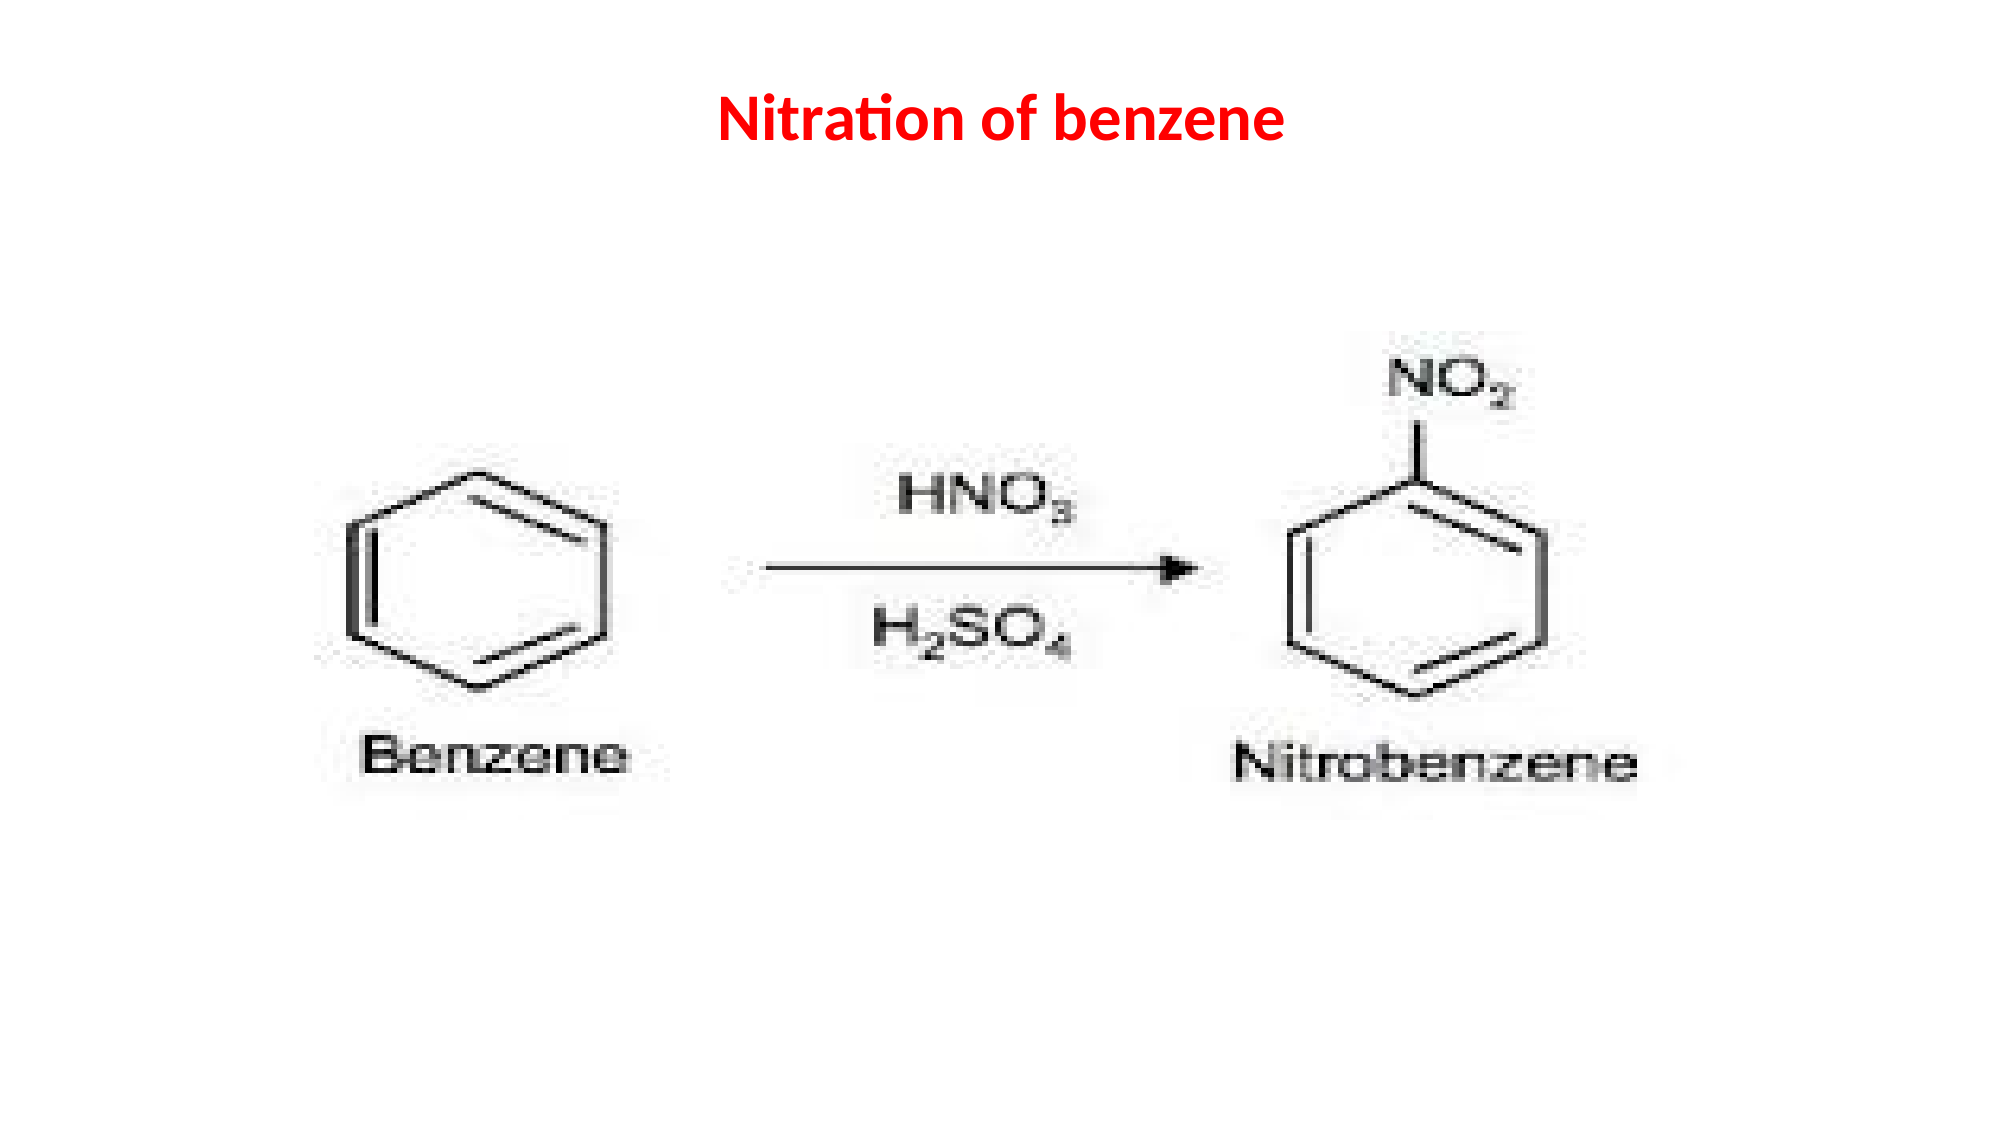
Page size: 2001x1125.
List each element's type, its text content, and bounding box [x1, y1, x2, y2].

text_box Nitration of benzene [107, 66, 1897, 162]
picture [264, 331, 1726, 839]
